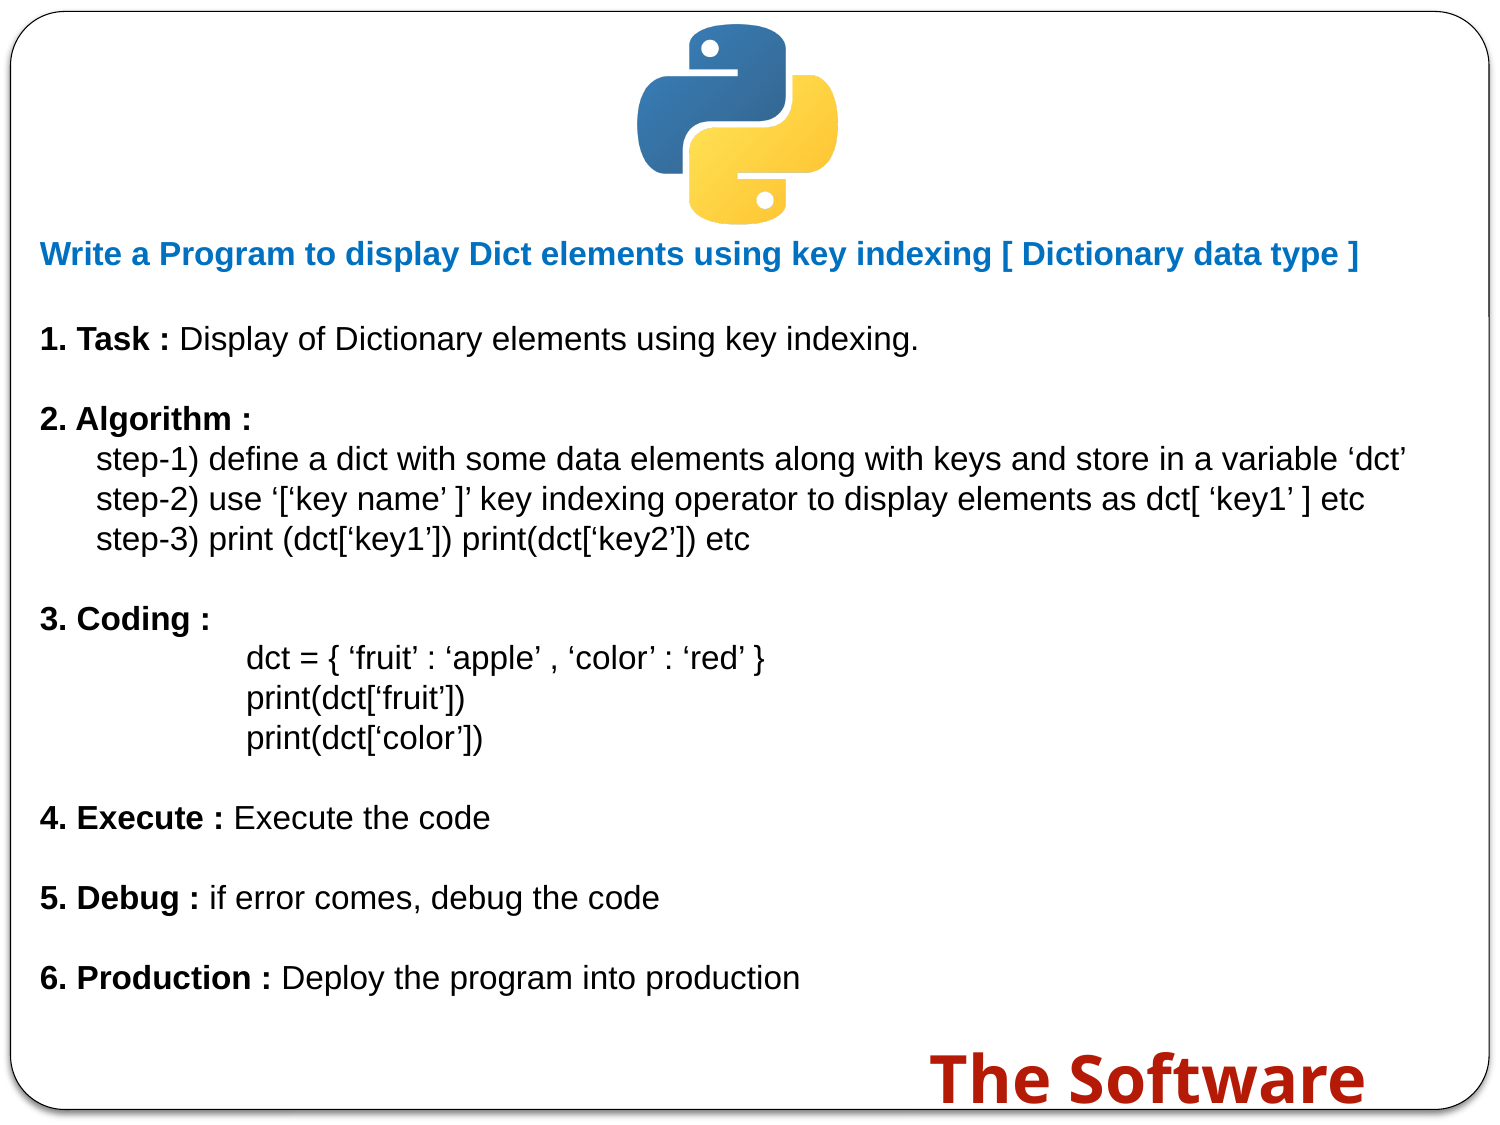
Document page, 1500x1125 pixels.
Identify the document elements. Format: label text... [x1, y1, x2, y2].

picture [637, 24, 838, 225]
text_box The Software Services [797, 1029, 1500, 1125]
text_box Write a Program to display Dict elements using key indexing [ Dictionary data type ] 1. Task : Display of Dictionary elements using key indexing. 2. Algorithm : step-1) define a dict with some data elements along with keys and store in a variable ‘dct’ step-2) use ‘[‘key name’ ]’ key indexing operator to display elements as dct[ ‘key1’ ] etc step-3) print (dct[‘key1’]) print(dct[‘key2’]) etc 3. Coding : dct = { ‘fruit’ : ‘apple’ , ‘color’ : ‘red’ } print(dct[‘fruit’]) print(dct[‘color’]) 4. Execute : Execute the code 5. Debug : if error comes, debug the code 6. Production : Deploy the program into production [24, 224, 1475, 1004]
